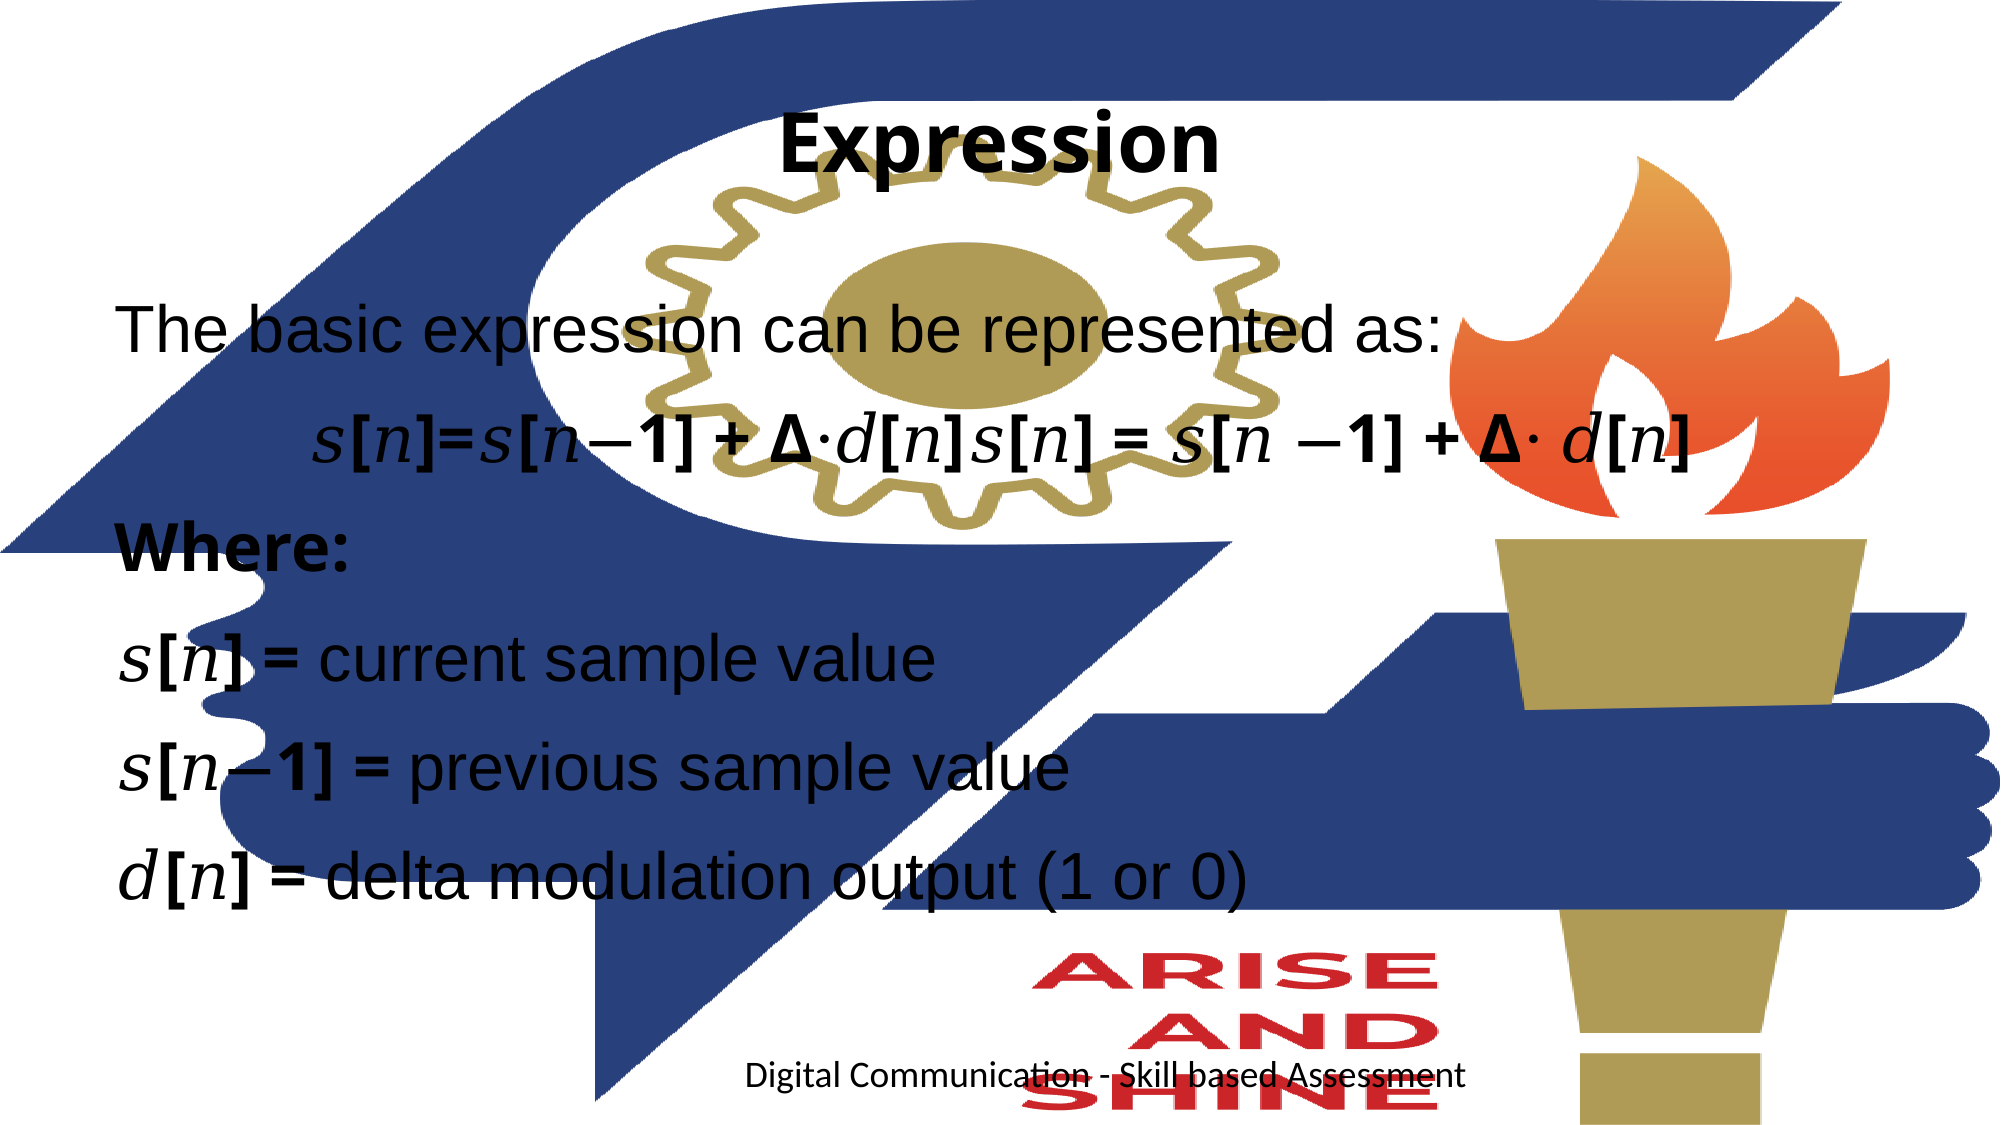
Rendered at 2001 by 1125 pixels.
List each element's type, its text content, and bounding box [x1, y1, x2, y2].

picture [0, 0, 2000, 1125]
list The basic expression can be represented as: 𝑠[𝑛]=𝑠[𝑛−1] + Δ⋅𝑑[𝑛]𝑠[𝑛] = 𝑠[𝑛 −1] + Δ⋅ 𝑑[𝑛] Where: 𝑠[𝑛] = current sample value 𝑠[𝑛−1] = previous sample value 𝑑[𝑛] = delta modulation output (1 or 0) [99, 262, 1900, 1005]
title Expression [99, 45, 1900, 233]
footer Digital Communication - Skill based Assessment [683, 1042, 1538, 1125]
